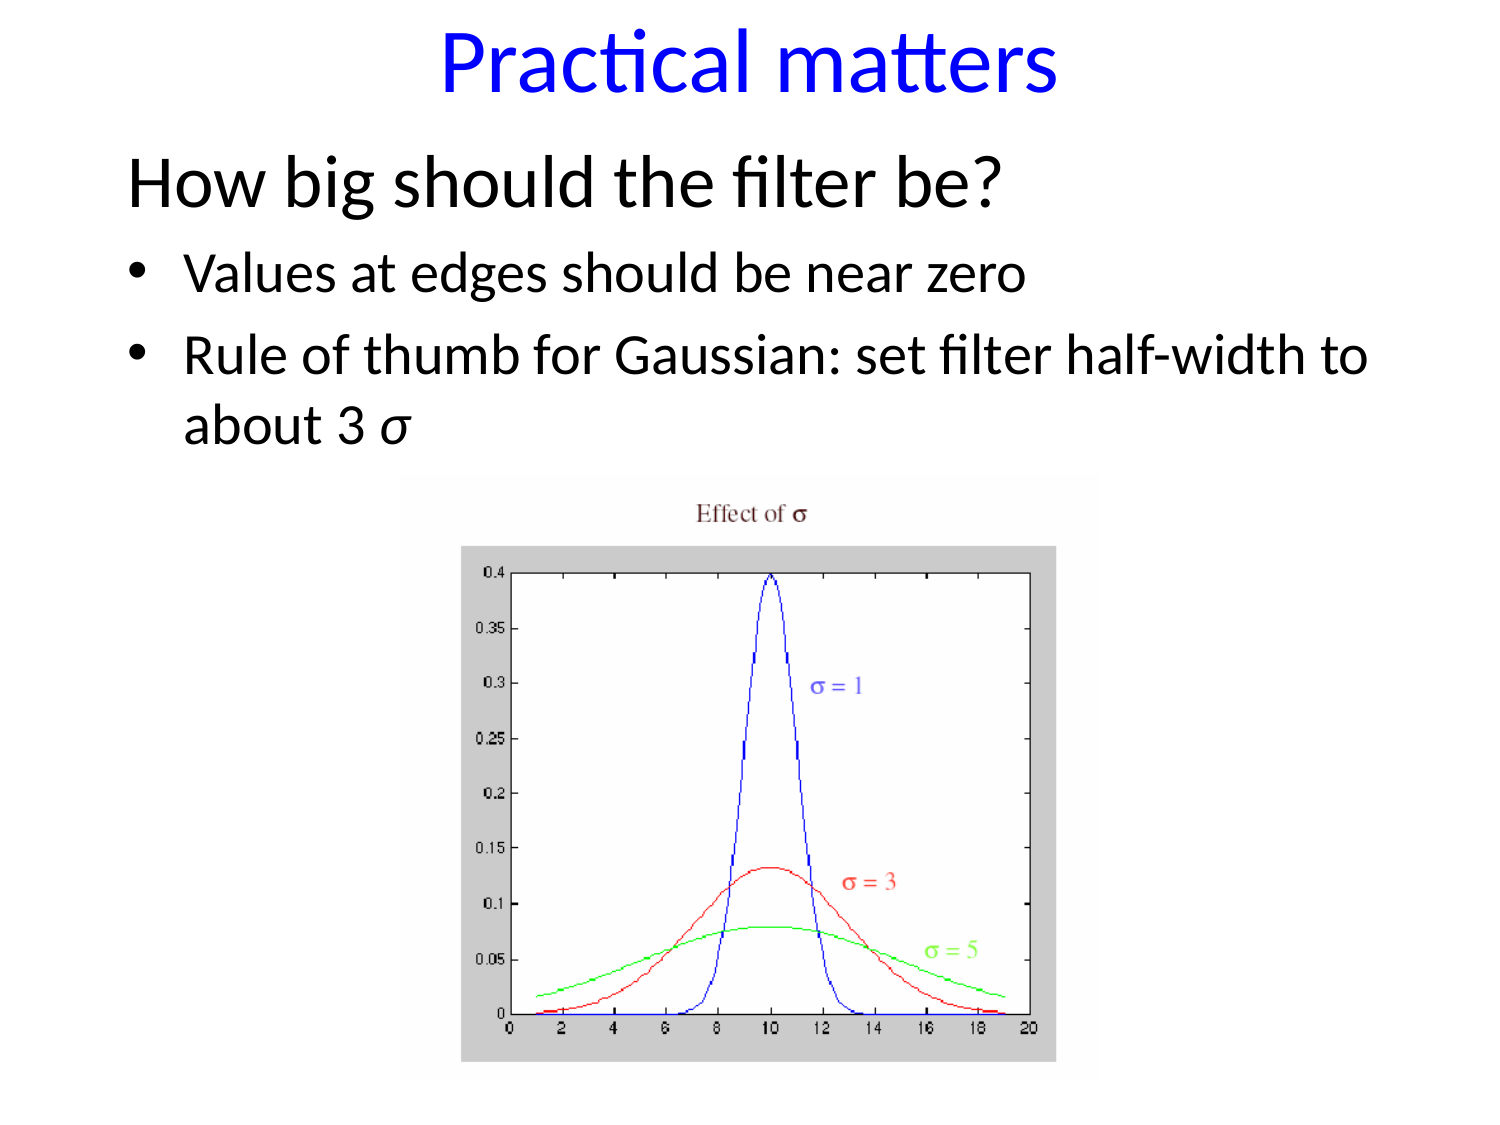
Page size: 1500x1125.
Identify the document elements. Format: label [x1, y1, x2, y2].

list [112, 124, 1463, 901]
picture [399, 474, 1101, 1080]
title [74, 0, 1426, 151]
